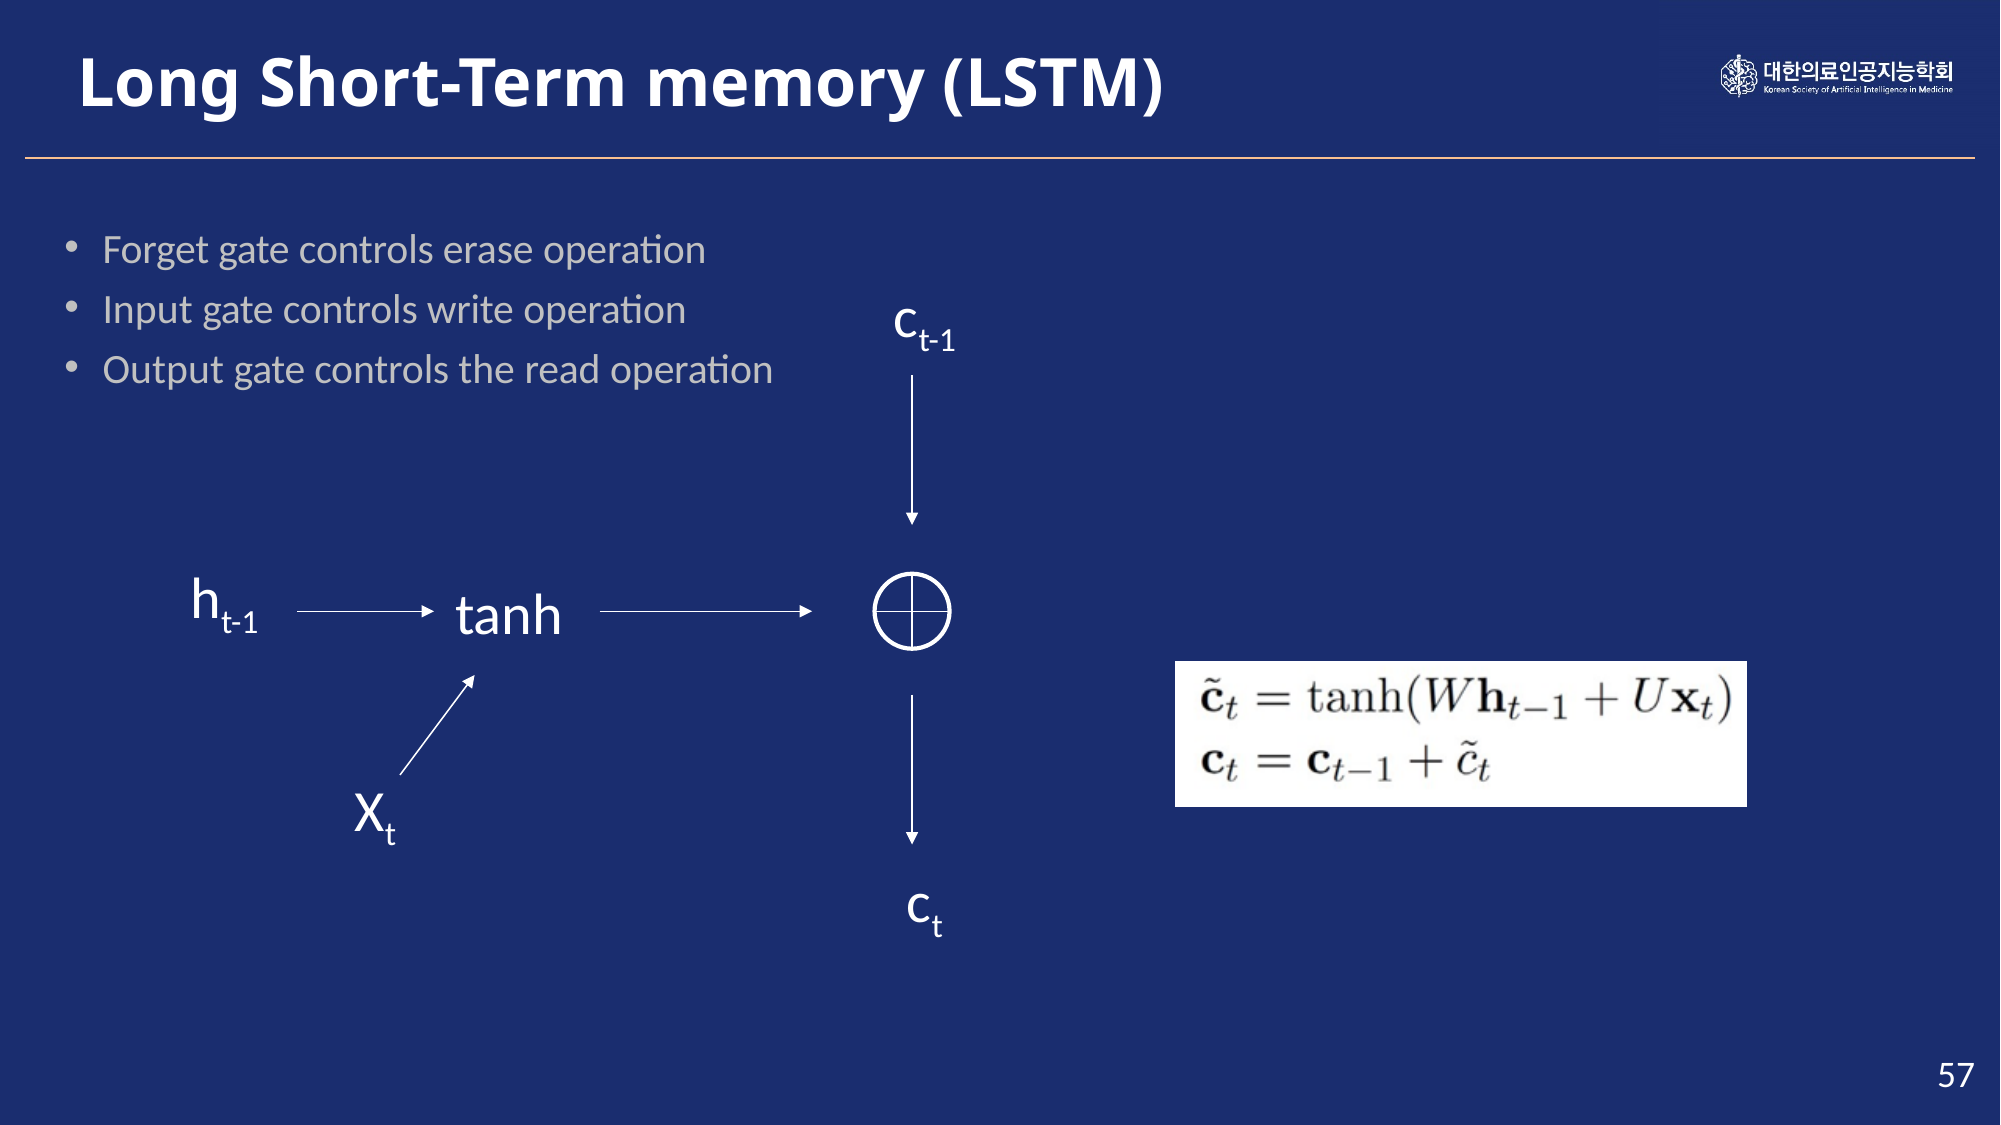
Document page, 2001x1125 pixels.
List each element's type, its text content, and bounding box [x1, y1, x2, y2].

text_box ct [848, 852, 1002, 956]
text_box Xt [298, 760, 452, 865]
picture [1174, 661, 1748, 807]
slide_number 57 [1925, 1050, 1975, 1125]
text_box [399, 674, 475, 776]
text_box ht-1 [147, 548, 302, 652]
text_box Long Short-Term memory (LSTM) [74, 37, 1438, 120]
picture [1659, 0, 2000, 150]
text_box Forget gate controls erase operation Input gate controls write operation Output gate controls the read operation [62, 209, 782, 392]
text_box [872, 571, 952, 651]
text_box ct-1 [848, 267, 1002, 371]
text_box tanh [432, 559, 586, 663]
